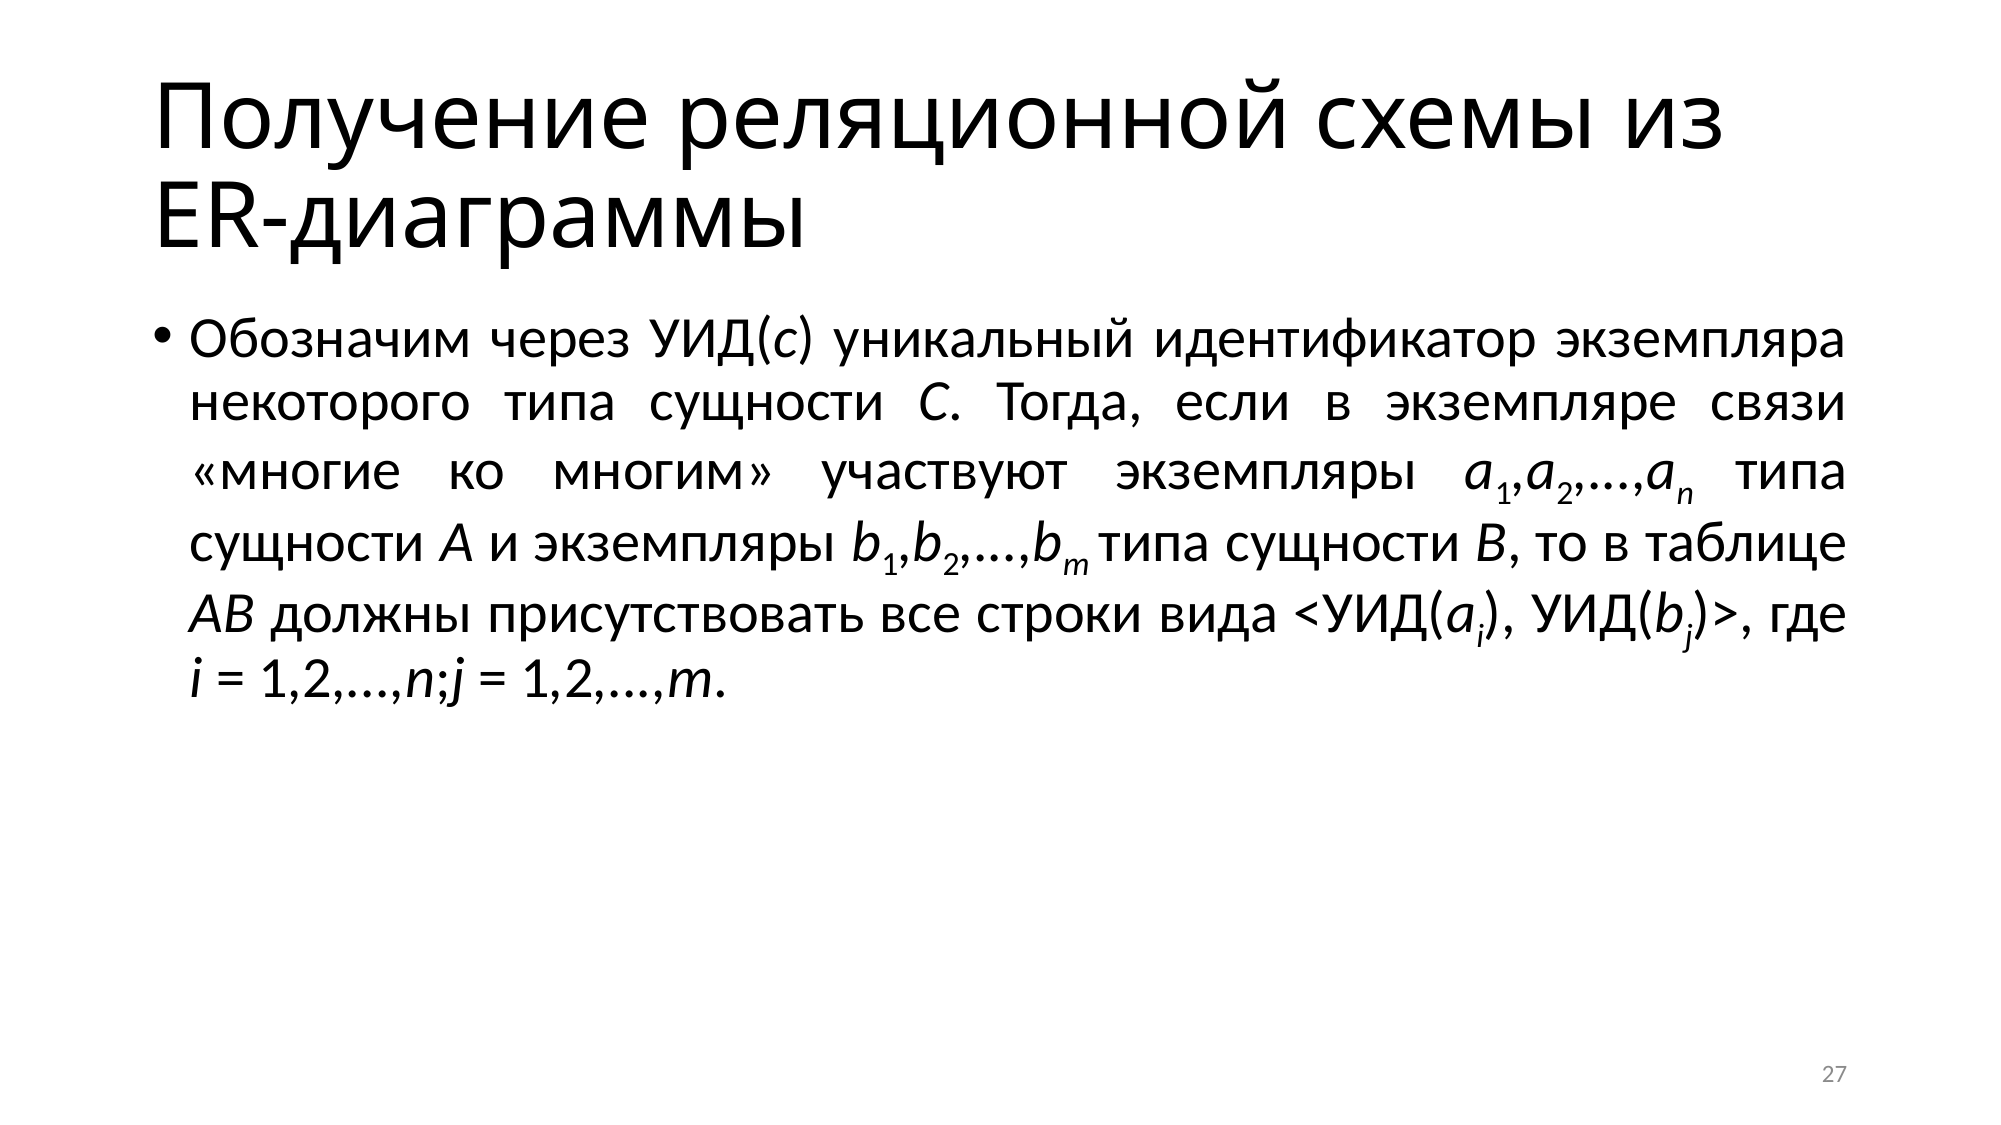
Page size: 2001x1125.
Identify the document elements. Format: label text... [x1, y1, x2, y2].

slide_number 27 [1412, 1042, 1863, 1103]
title Получение реляционной схемы из ER-диаграммы [137, 59, 1863, 278]
list Обозначим через УИД(c) уникальный идентификатор экземпляра некоторого типа сущности C. Тогда, если в экземпляре связи «многие ко многим» участвуют экземпляры a1,a2,...,an типа сущности A и экземпляры b1,b2,...,bm типа сущности B, то в таблице AB должны присутствовать все строки вида <УИД(ai), УИД(bj)>, где i = 1,2,...,n;j = 1,2,...,m. [137, 299, 1863, 1014]
